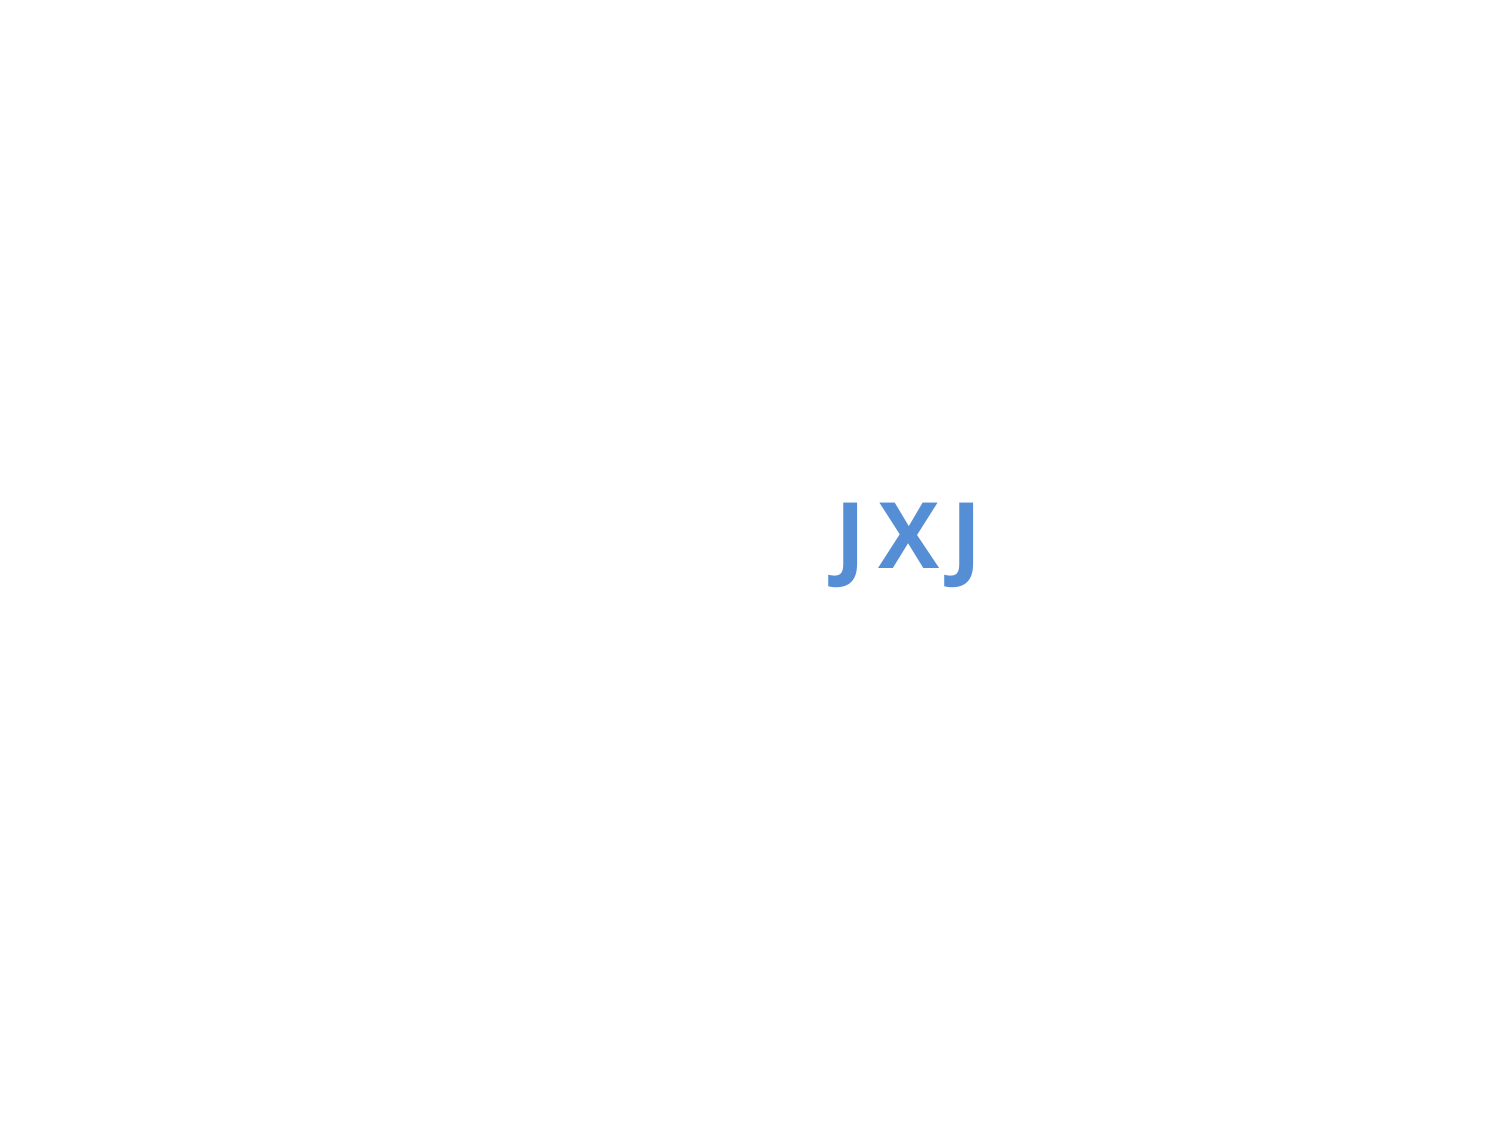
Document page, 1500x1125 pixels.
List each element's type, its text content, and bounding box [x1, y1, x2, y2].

text_box JXJ [820, 469, 1085, 595]
